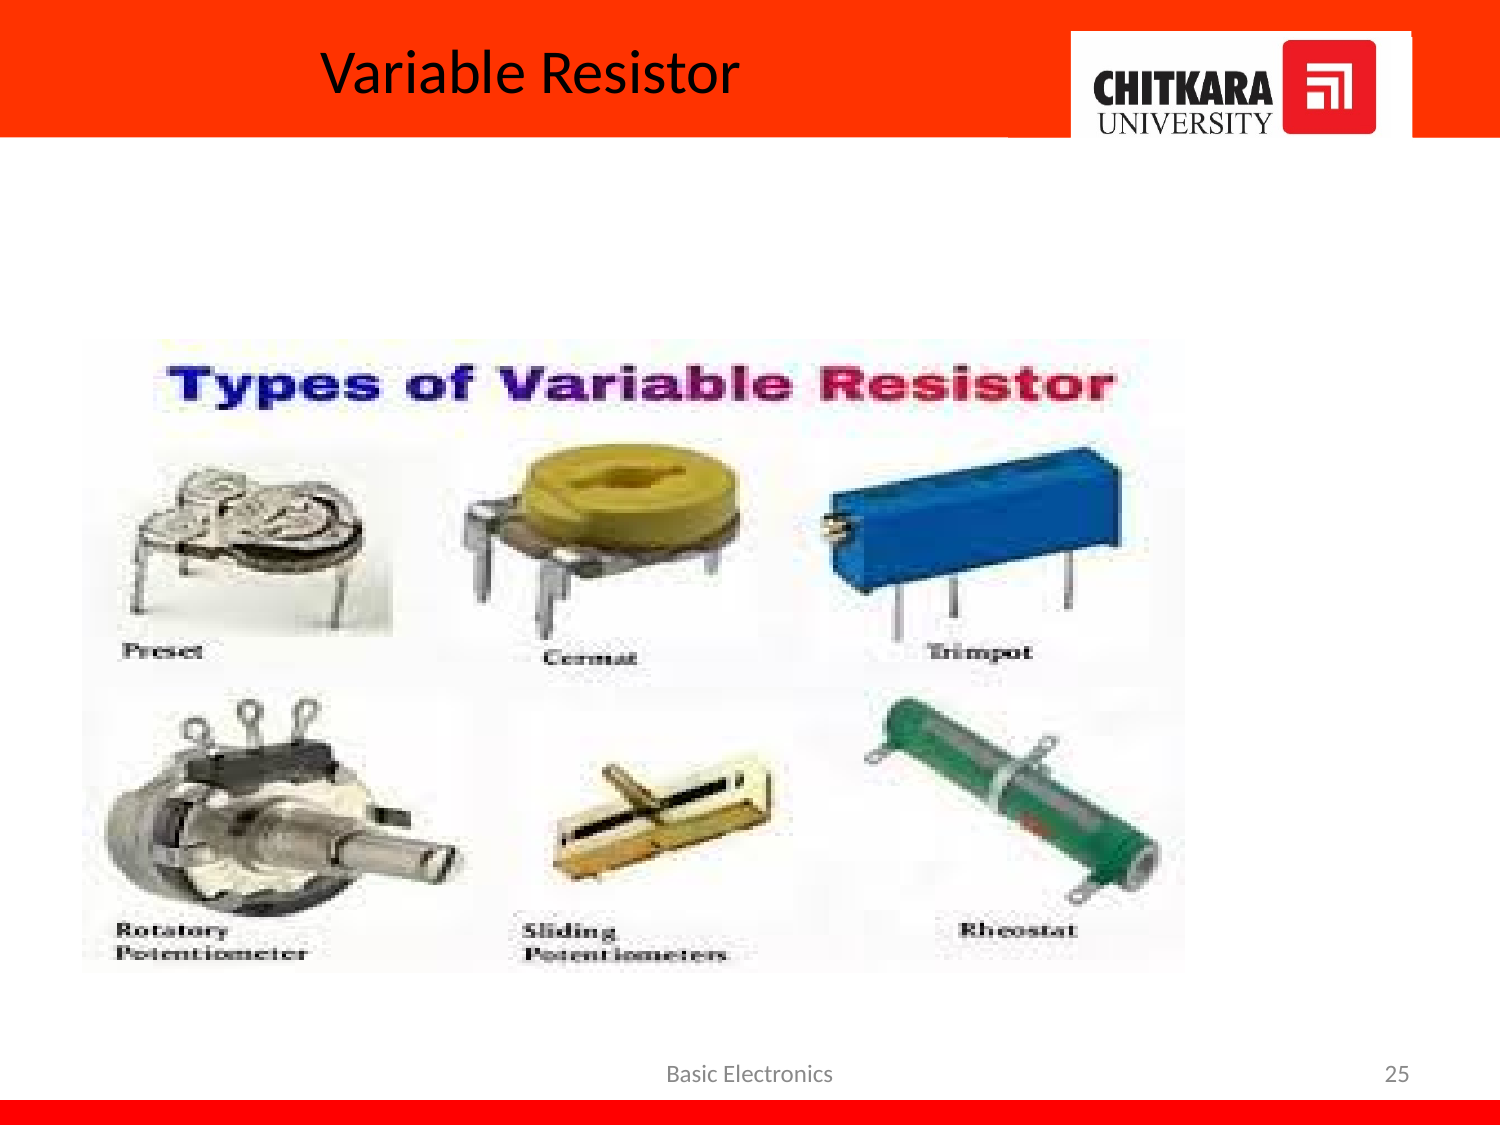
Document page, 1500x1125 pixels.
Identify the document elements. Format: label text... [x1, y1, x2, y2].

title Variable Resistor [0, 0, 1063, 138]
picture [1074, 37, 1391, 138]
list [81, 339, 1185, 973]
footer Basic Electronics [512, 1042, 988, 1103]
slide_number 25 [1074, 1042, 1425, 1103]
